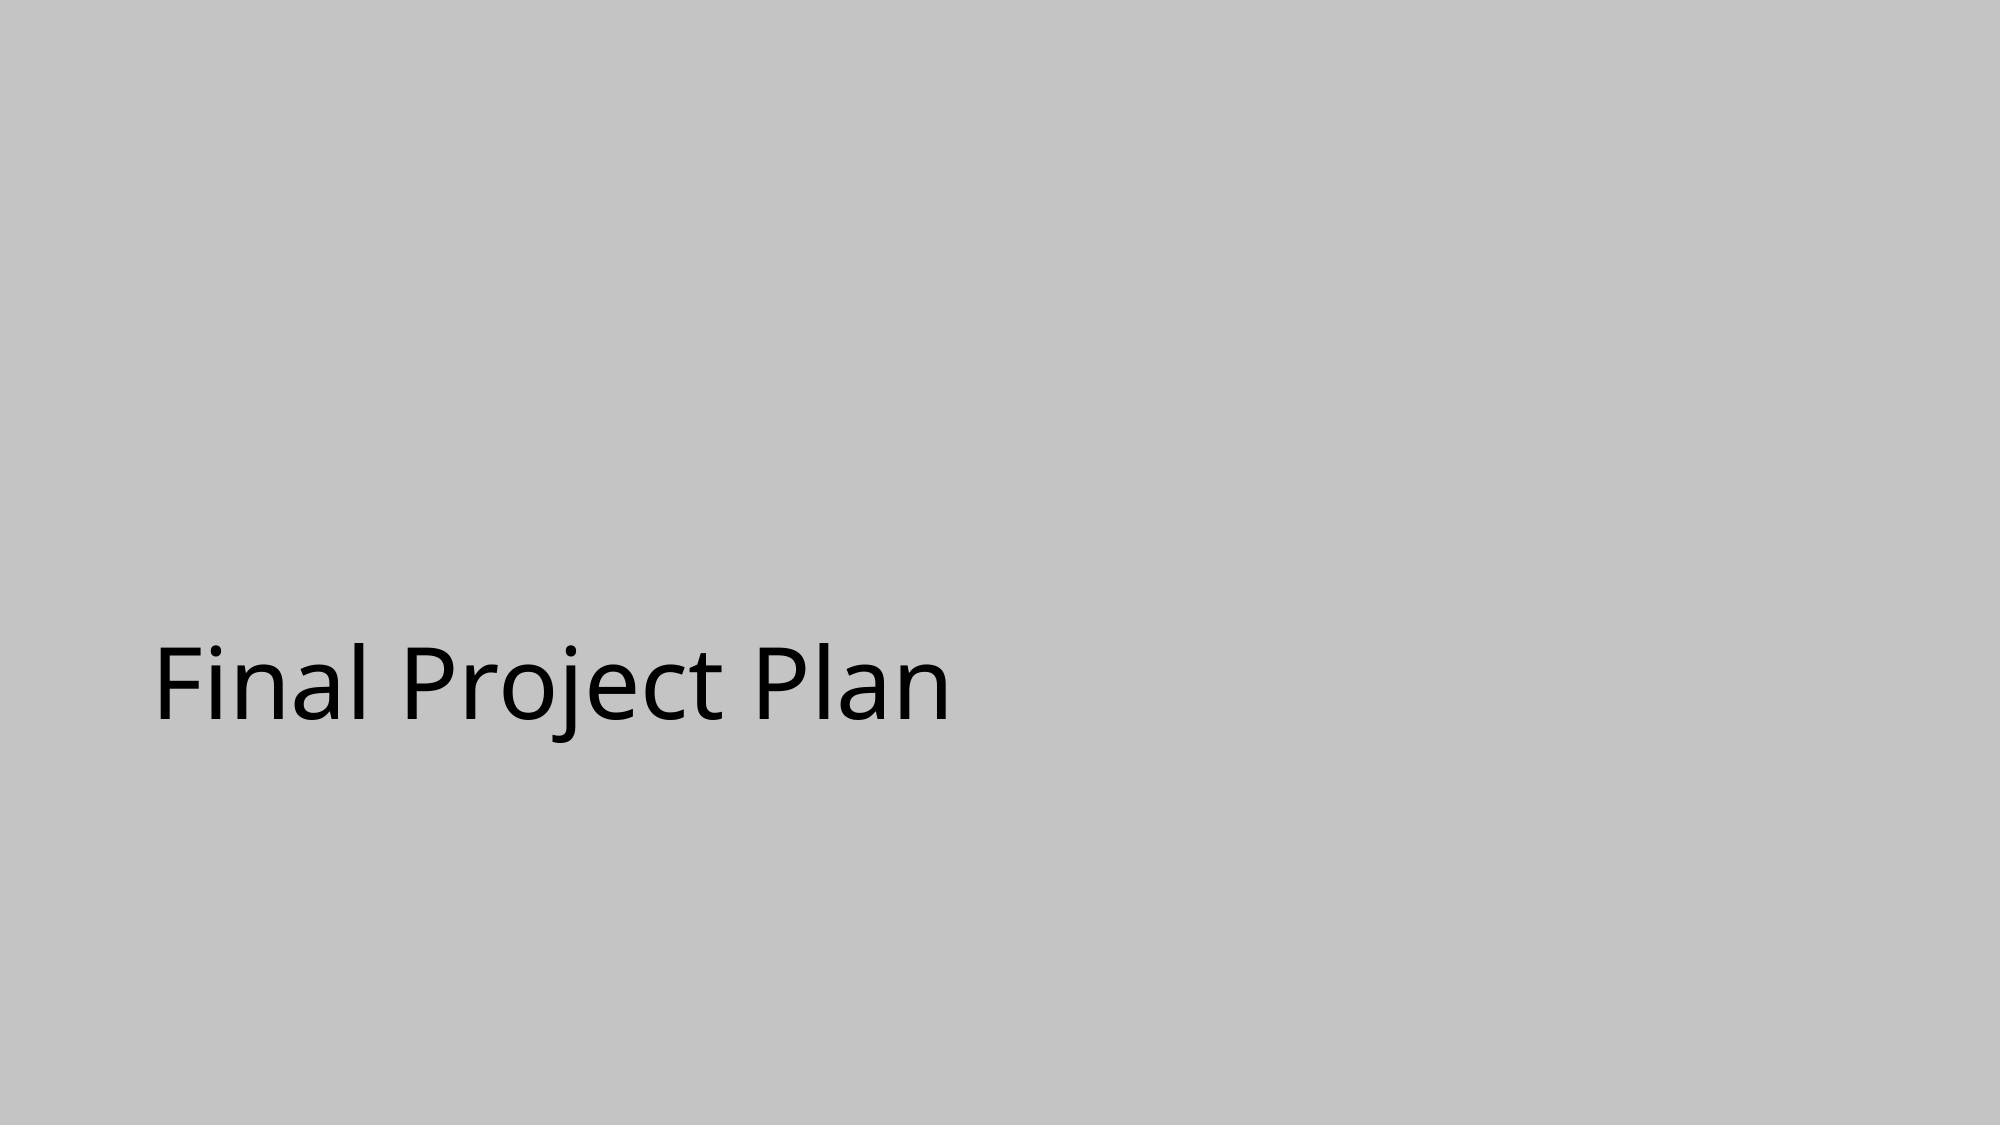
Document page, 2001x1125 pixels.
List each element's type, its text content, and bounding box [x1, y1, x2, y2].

title Final Project Plan [136, 280, 1862, 749]
